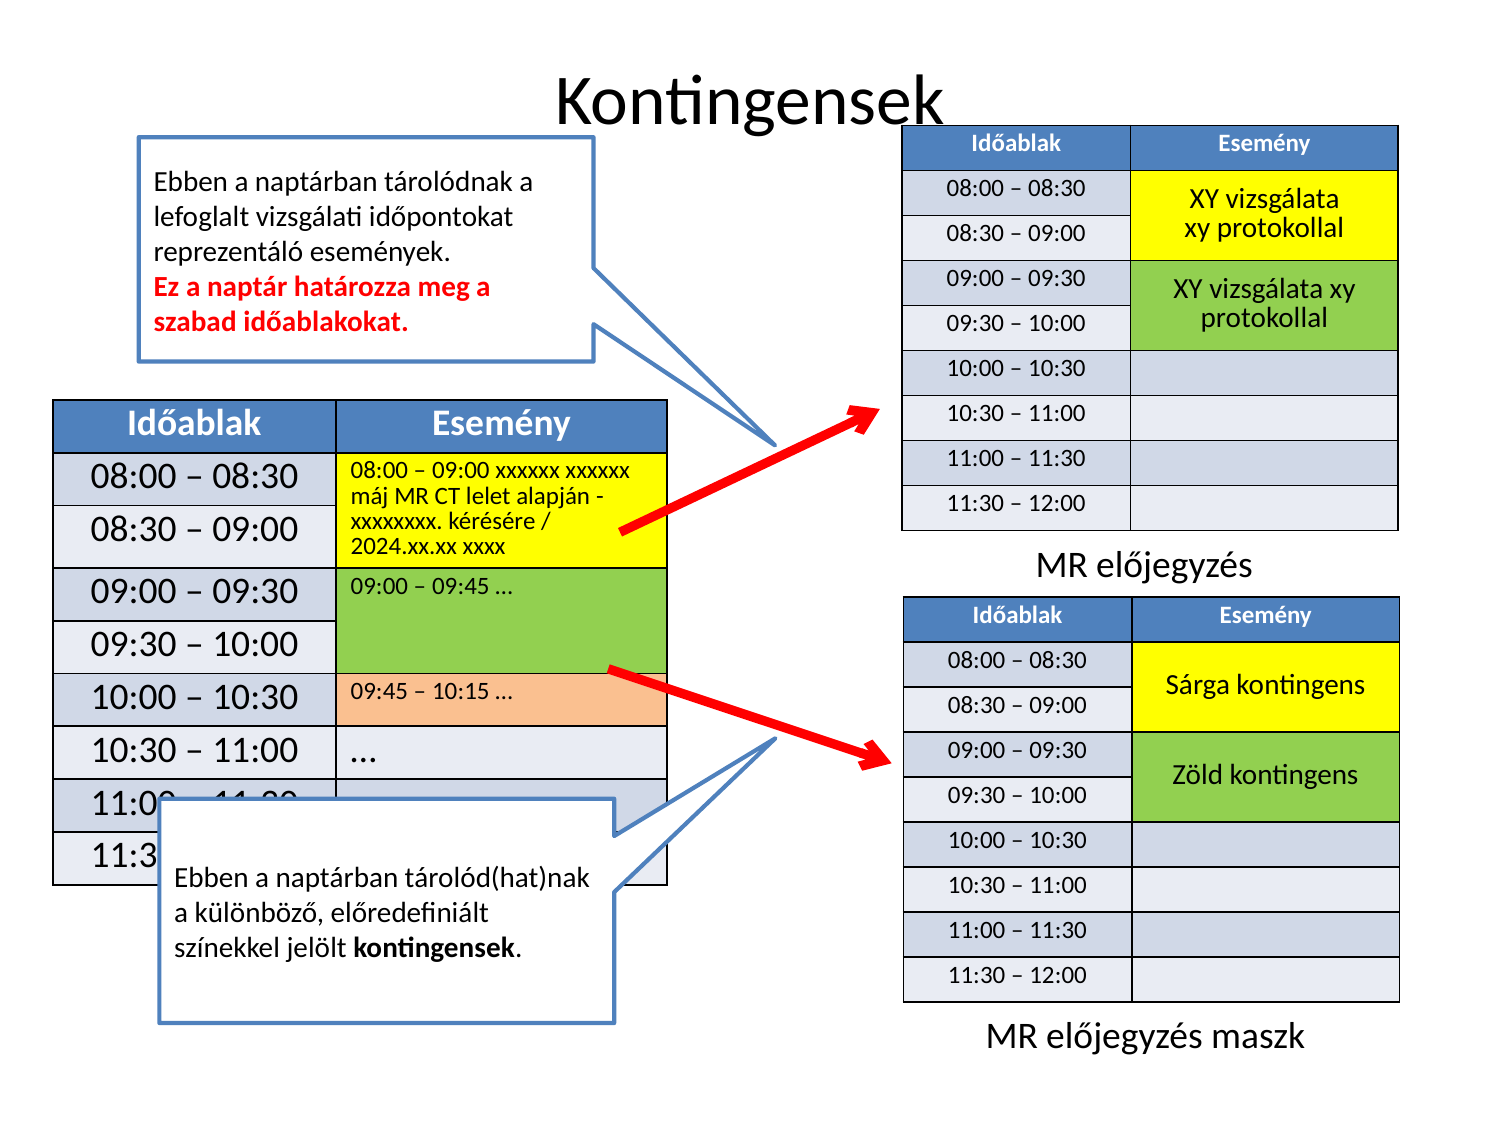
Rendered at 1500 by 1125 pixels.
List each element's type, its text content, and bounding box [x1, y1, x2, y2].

table_cell 11:00 – 11:30 [904, 913, 1131, 956]
table_cell 11:30 – 12:00 [54, 833, 157, 884]
text_box MR előjegyzés [866, 532, 1422, 592]
table_cell … [337, 727, 666, 778]
table_cell 10:00 – 10:30 [904, 823, 1131, 866]
table_cell 08:00 – 09:00 xxxxxx xxxxxx máj MR CT lelet alapján - xxxxxxxx. kérésére / 2024.xx.xx xxxx [337, 454, 666, 567]
table_cell 10:00 – 10:30 [903, 351, 1130, 395]
table_cell [1133, 823, 1399, 866]
table_cell 09:00 – 09:45 … [337, 569, 666, 673]
text_box MR előjegyzés maszk [868, 1004, 1424, 1064]
table_cell 08:00 – 08:30 [903, 171, 1130, 215]
text_box Eddigi kaotikus „rendszer” [88, 971, 644, 1032]
table_cell XY vizsgálata xy protokollal [1131, 261, 1397, 350]
table_cell 10:00 – 10:30 [54, 674, 335, 725]
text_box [619, 408, 881, 533]
table_cell [1133, 868, 1399, 911]
table_cell 08:00 – 08:30 [904, 643, 1131, 686]
table_cell 09:00 – 09:30 [904, 733, 1131, 776]
table_header Esemény [1131, 126, 1397, 170]
table_cell 09:30 – 10:00 [903, 306, 1130, 350]
table_cell 09:00 – 09:30 [903, 261, 1130, 305]
table_cell 09:45 – 10:15 … [337, 674, 602, 725]
table_cell 09:30 – 10:00 [54, 622, 335, 673]
table_header Esemény [1133, 598, 1399, 641]
table_cell 11:30 – 12:00 [904, 958, 1131, 1001]
table_cell 08:30 – 09:00 [54, 506, 335, 567]
table_cell 11:00 – 11:30 [54, 780, 335, 831]
table_cell 11:30 – 12:00 [903, 486, 1130, 530]
table_cell [1131, 351, 1397, 395]
table_header Időablak [54, 401, 335, 452]
table_cell 08:00 – 08:30 [54, 454, 335, 505]
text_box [608, 668, 892, 764]
title Kontingensek [75, 45, 1425, 233]
table_cell [1131, 441, 1397, 485]
table_cell [1131, 486, 1397, 530]
table_cell 08:30 – 09:00 [904, 688, 1131, 731]
table_cell … [627, 847, 666, 884]
table_cell 10:30 – 11:00 [904, 868, 1131, 911]
table_cell 10:30 – 11:00 [54, 727, 335, 778]
table_cell [1131, 396, 1397, 440]
text_box Ebben a naptárban tárolód(hat)nak a különböző, előredefiniált színekkel jelölt kontingensek. [157, 772, 744, 1026]
table_cell Sárga kontingens [1133, 643, 1399, 731]
text_box Ebben a naptárban tárolódnak a lefoglalt vizsgálati időpontokat reprezentáló események. Ez a naptár határozza meg a szabad időablakokat. [136, 135, 739, 407]
table_cell 08:30 – 09:00 [903, 216, 1130, 260]
table_cell 11:00 – 11:30 [903, 441, 1130, 485]
table_cell 09:30 – 10:00 [904, 778, 1131, 821]
table_header Esemény [337, 401, 666, 452]
table_cell 09:00 – 09:30 [54, 569, 335, 620]
table_cell [1133, 958, 1399, 1001]
table_cell 10:30 – 11:00 [903, 396, 1130, 440]
table_cell Zöld kontingens [1133, 733, 1399, 821]
table_cell [1133, 913, 1399, 956]
table_cell XY vizsgálata xy protokollal [1131, 171, 1397, 260]
table_header Időablak [904, 598, 1131, 641]
table_cell … [337, 780, 666, 831]
table_header Időablak [903, 126, 1130, 170]
